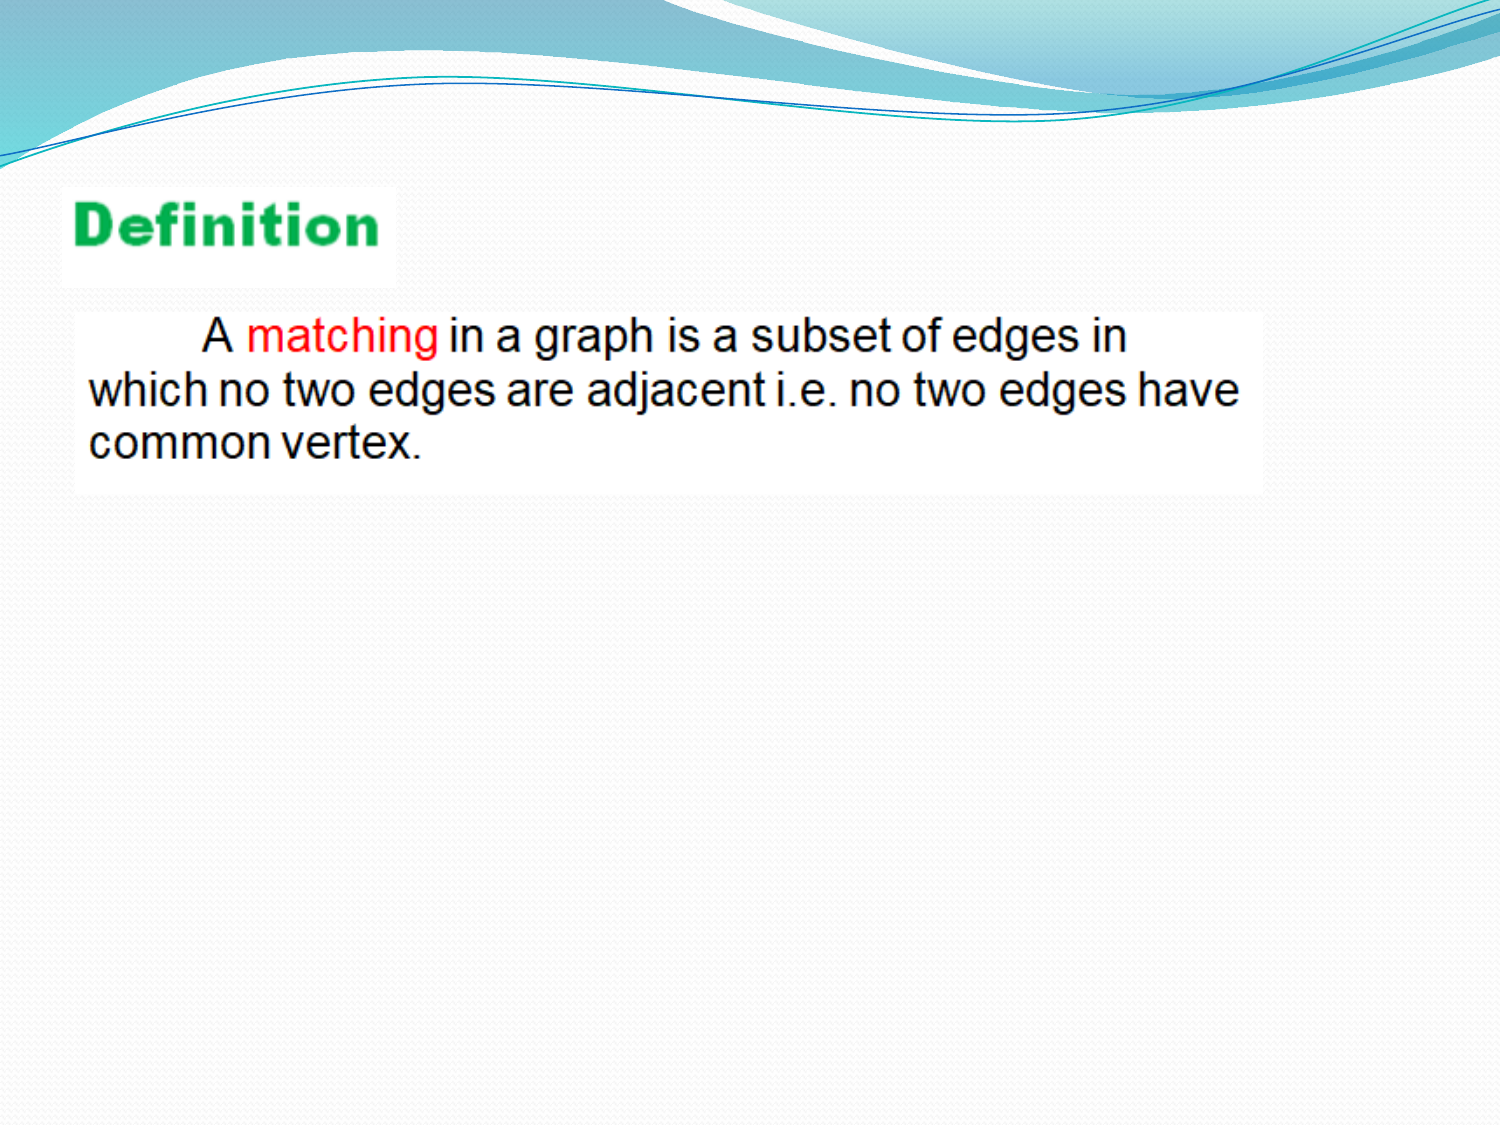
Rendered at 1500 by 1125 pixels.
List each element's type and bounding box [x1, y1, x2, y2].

picture [62, 187, 396, 288]
picture [74, 312, 1263, 495]
